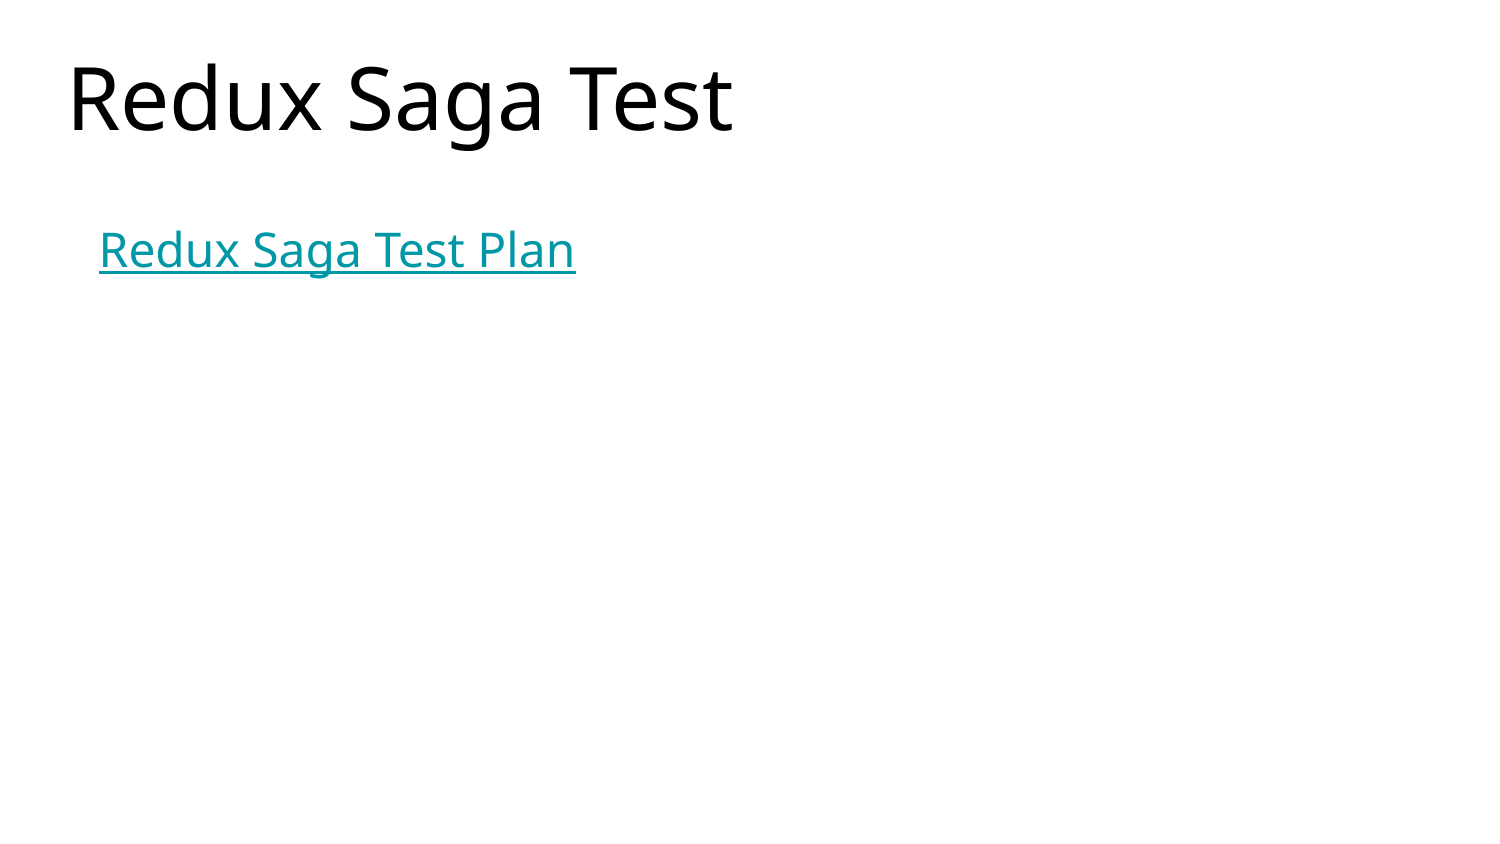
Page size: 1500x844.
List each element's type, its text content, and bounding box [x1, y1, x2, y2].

text_box Redux Saga Test Plan [83, 187, 835, 680]
text_box Redux Saga Test [51, 26, 1449, 164]
